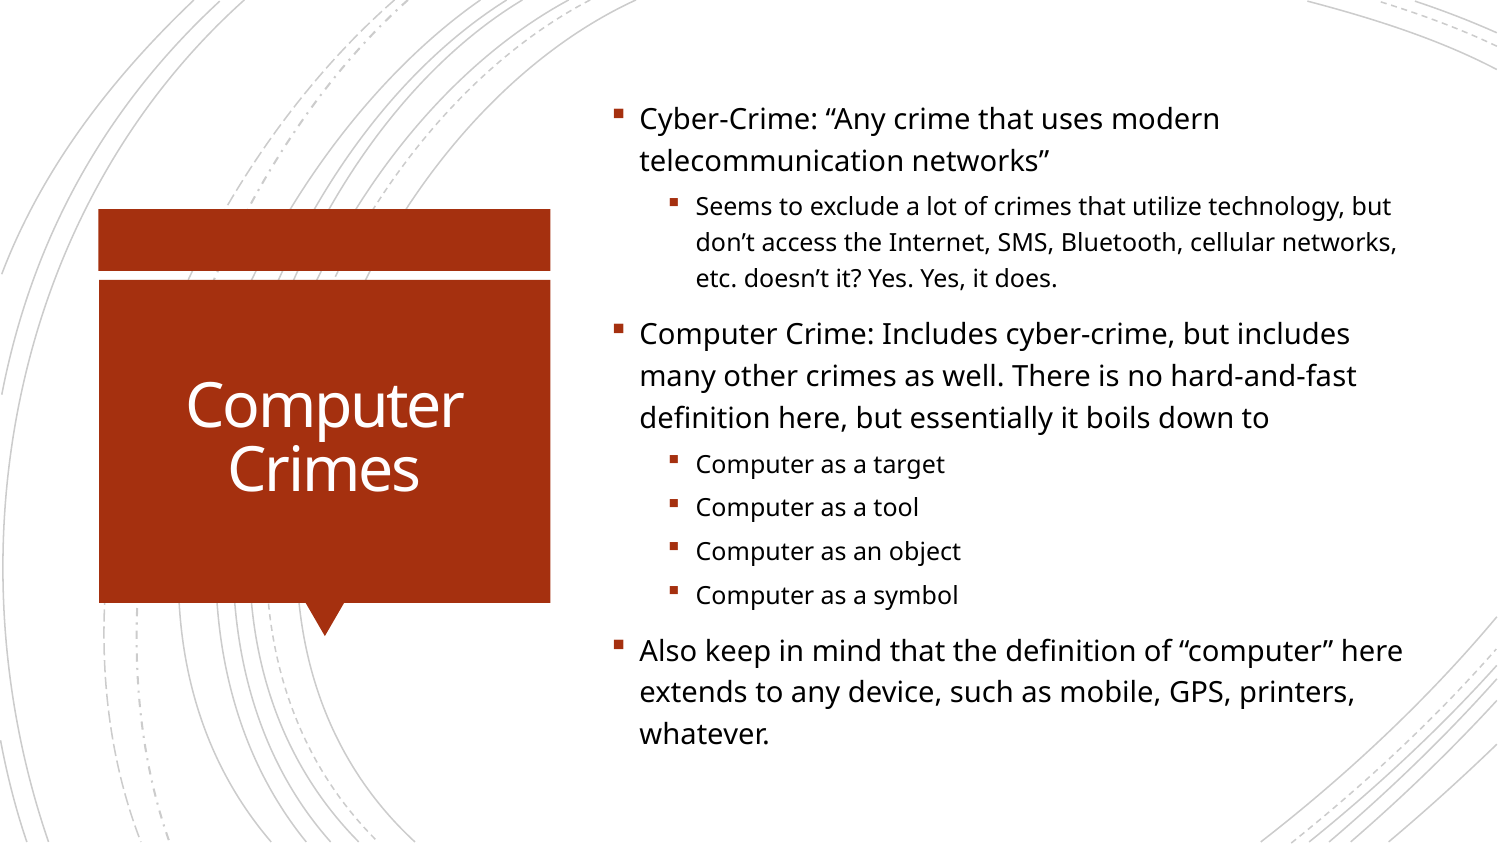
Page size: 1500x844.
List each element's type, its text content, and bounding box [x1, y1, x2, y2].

list Cyber-Crime: “Any crime that uses modern telecommunication networks” Seems to exclude a lot of crimes that utilize technology, but don’t access the Internet, SMS, Bluetooth, cellular networks, etc. doesn’t it? Yes. Yes, it does. Computer Crime: Includes cyber-crime, but includes many other crimes as well. There is no hard-and-fast definition here, but essentially it boils down to Computer as a target Computer as a tool Computer as an object Computer as a symbol Also keep in mind that the definition of “computer” here extends to any device, such as mobile, GPS, printers, whatever. [600, 41, 1438, 803]
title Computer Crimes [109, 289, 540, 592]
